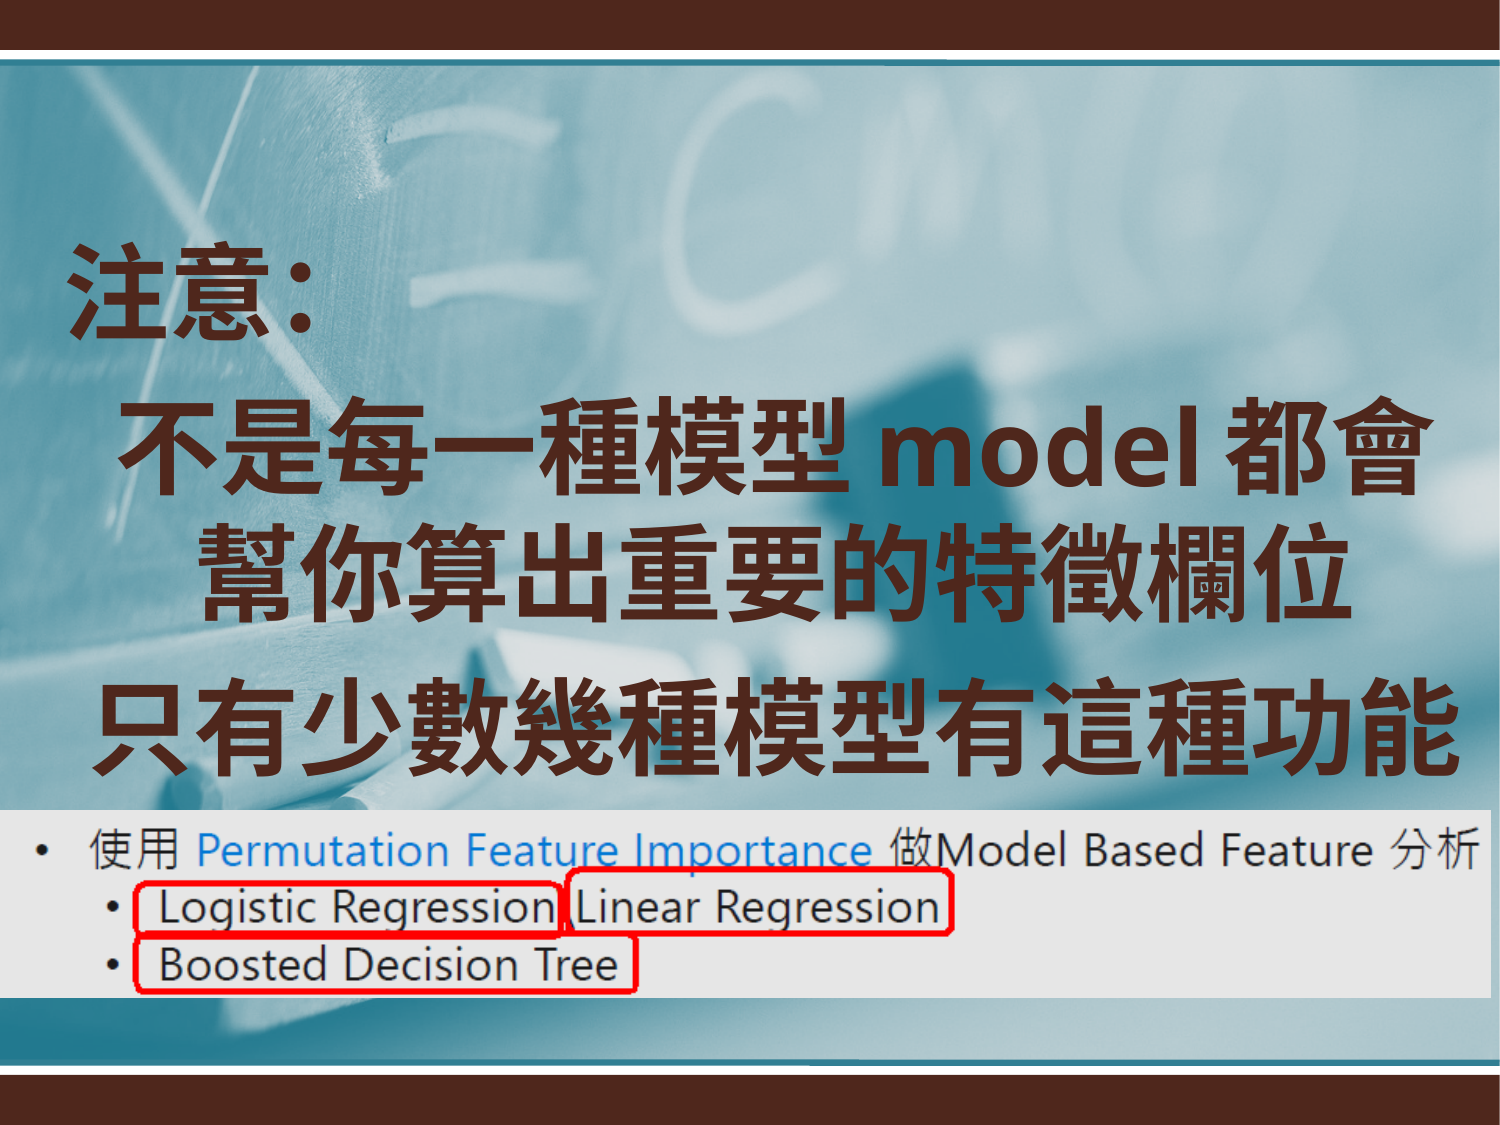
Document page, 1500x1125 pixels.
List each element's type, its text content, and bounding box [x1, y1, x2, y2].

subtitle 注意： 不是每一種模型model都會幫你算出重要的特徵欄位 只有少數幾種模型有這種功能 [48, 149, 1500, 797]
picture [0, 810, 1491, 999]
